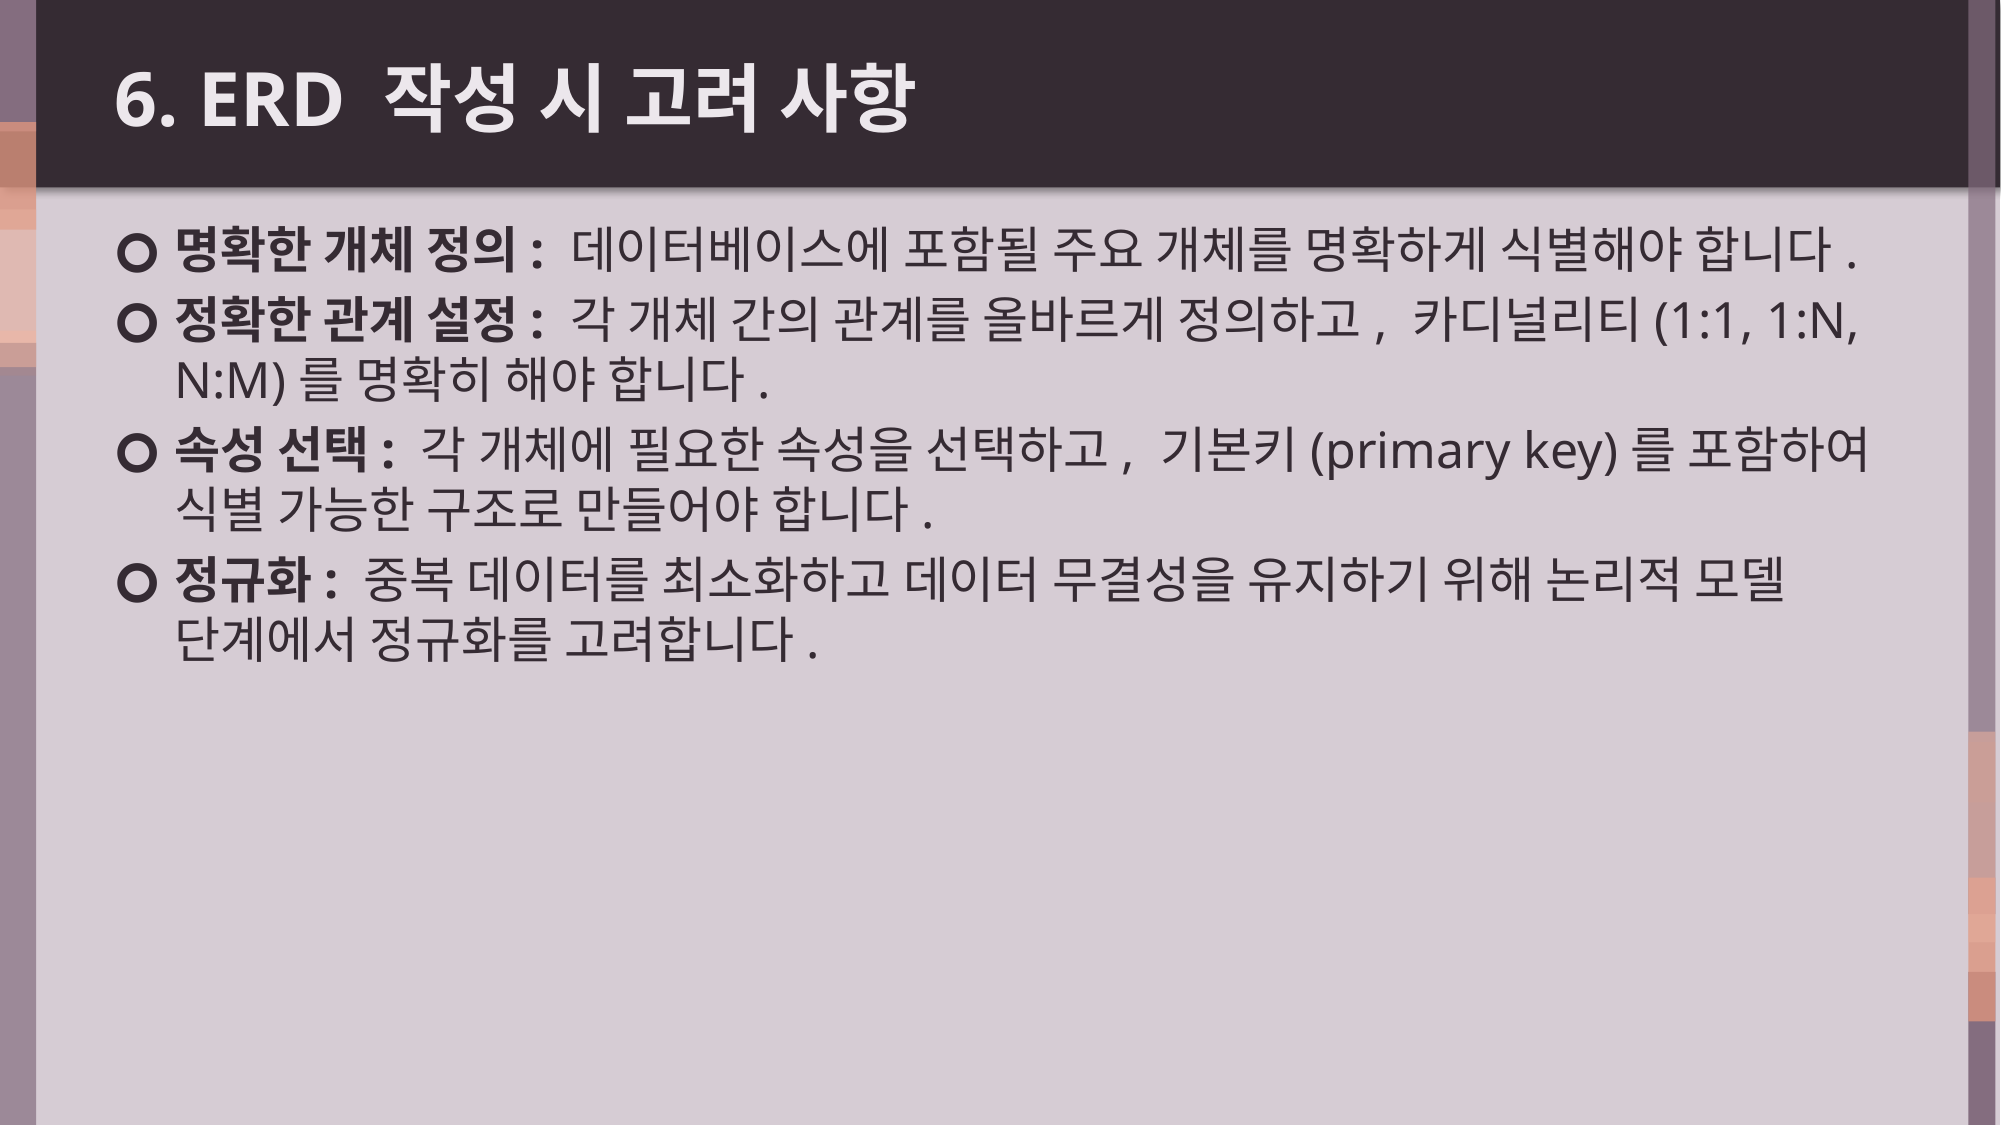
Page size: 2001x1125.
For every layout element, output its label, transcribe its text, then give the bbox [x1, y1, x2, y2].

title 6. ERD 작성 시 고려 사항 [99, 31, 1900, 163]
list 명확한 개체 정의: 데이터베이스에 포함될 주요 개체를 명확하게 식별해야 합니다. 정확한 관계 설정: 각 개체 간의 관계를 올바르게 정의하고, 카디널리티(1:1, 1:N, N:M)를 명확히 해야 합니다. 속성 선택: 각 개체에 필요한 속성을 선택하고, 기본키(primary key)를 포함하여 식별 가능한 구조로 만들어야 합니다. 정규화: 중복 데이터를 최소화하고 데이터 무결성을 유지하기 위해 논리적 모델 단계에서 정규화를 고려합니다. [99, 210, 1900, 1017]
